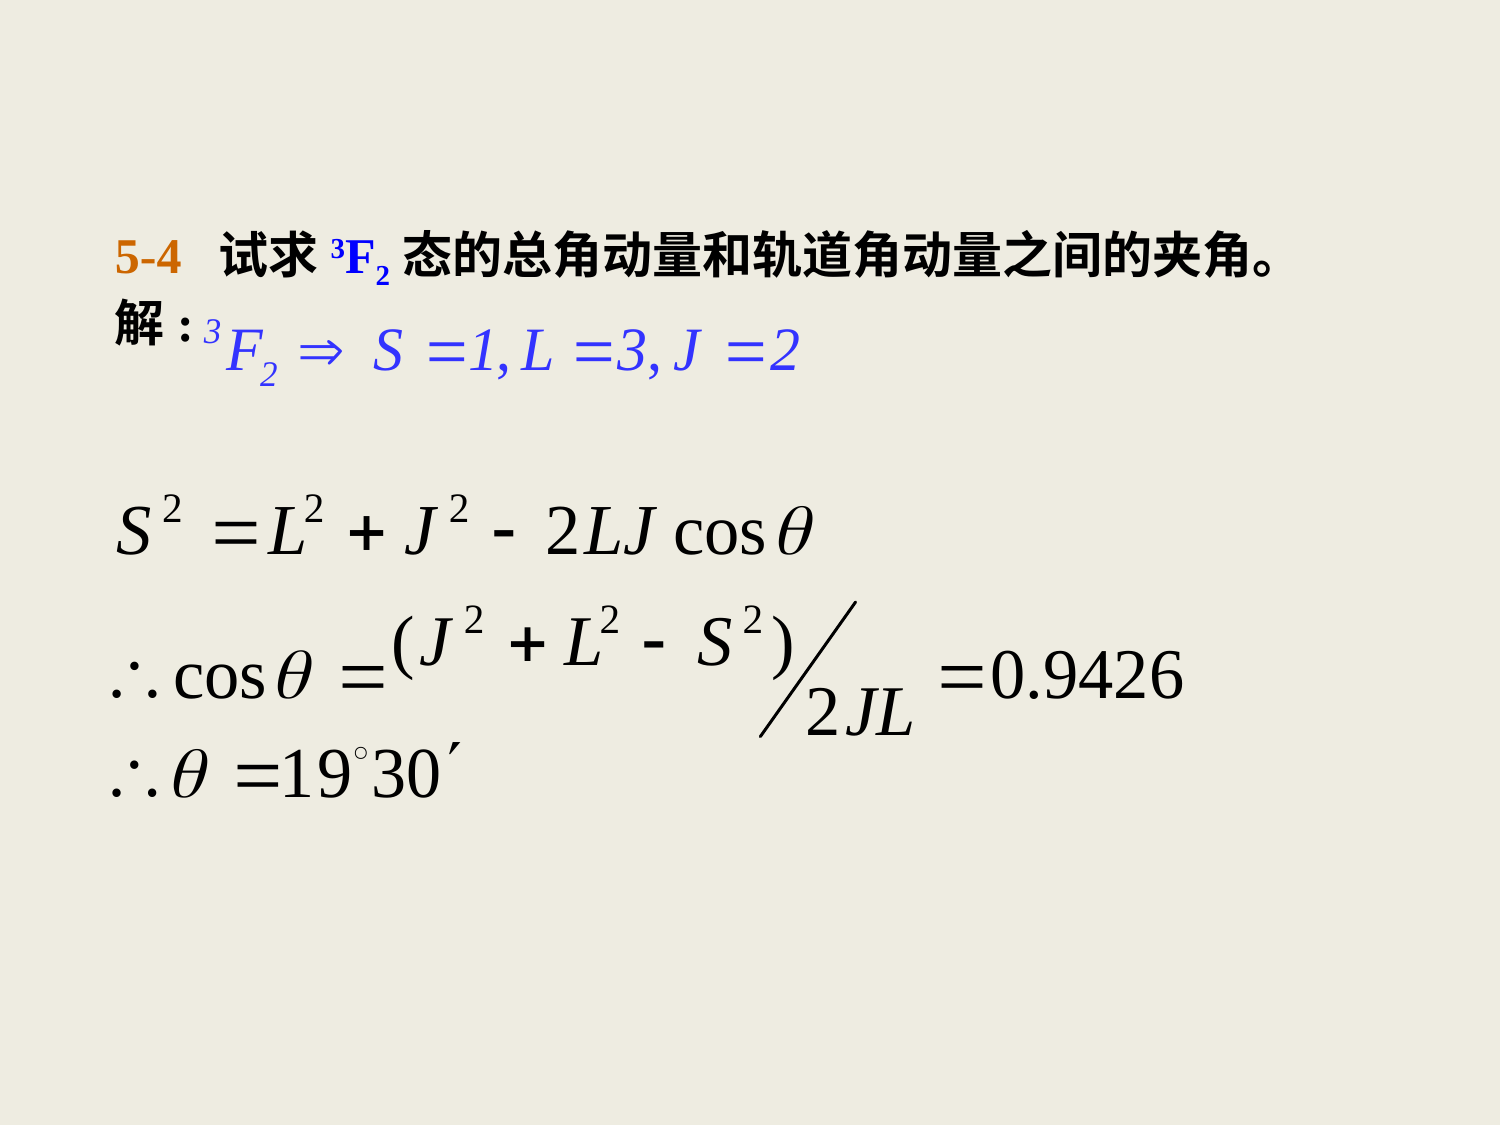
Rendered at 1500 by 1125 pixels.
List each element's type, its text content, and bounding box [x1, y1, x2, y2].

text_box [104, 585, 1198, 753]
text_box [104, 719, 468, 816]
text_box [104, 477, 828, 573]
text_box 5-4 试求3F2态的总角动量和轨道角动量之间的夹角。 解: [100, 216, 1447, 359]
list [194, 303, 810, 394]
